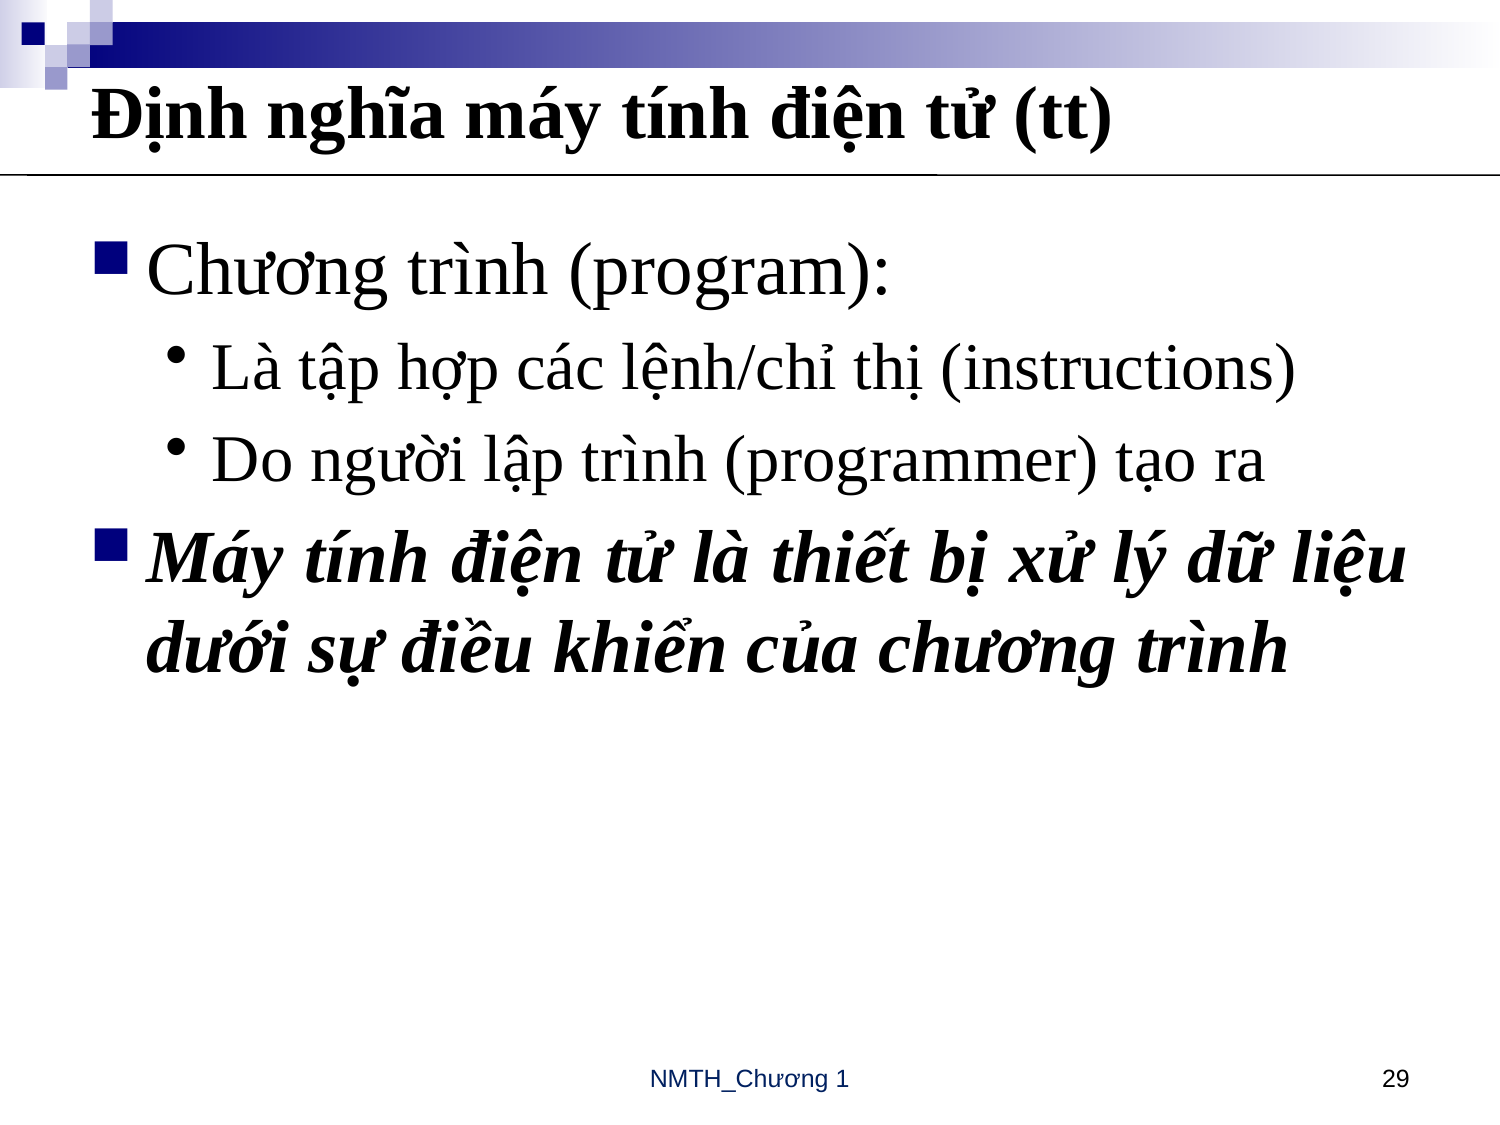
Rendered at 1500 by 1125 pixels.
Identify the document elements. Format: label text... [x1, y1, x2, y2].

list Chương trình (program): Là tập hợp các lệnh/chỉ thị (instructions) Do người lập trình (programmer) tạo ra Máy tính điện tử là thiết bị xử lý dữ liệu dưới sự điều khiển của chương trình [75, 212, 1425, 1075]
title Định nghĩa máy tính điện tử (tt) [75, 37, 1425, 180]
footer NMTH_Chương 1 [512, 1025, 988, 1100]
slide_number 29 [1074, 1025, 1425, 1100]
